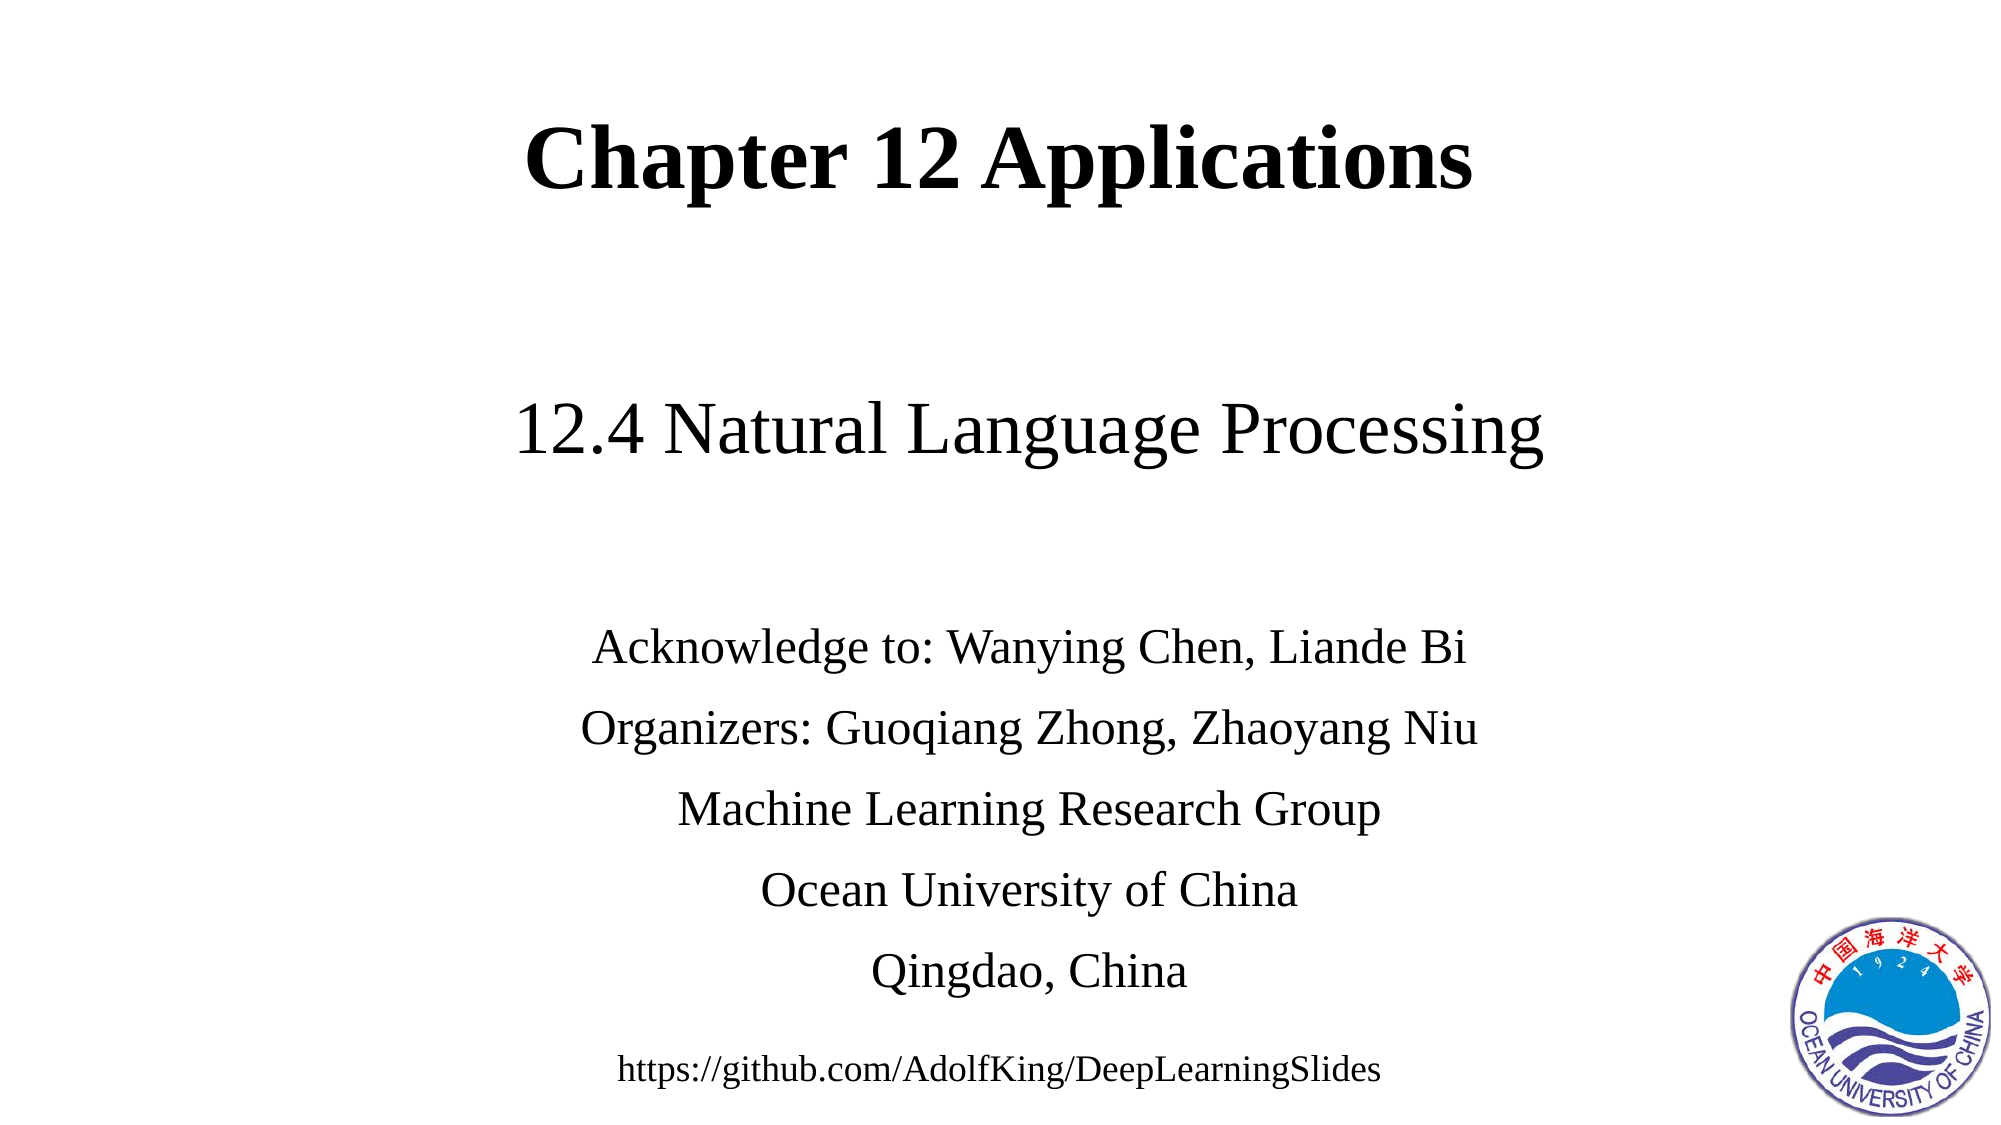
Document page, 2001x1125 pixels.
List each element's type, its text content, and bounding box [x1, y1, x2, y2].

text_box Chapter 12 Applications [250, 89, 1750, 324]
subtitle Acknowledge to: Wanying Chen, Liande Bi Organizers: Guoqiang Zhong, Zhaoyang Niu Machine Learning Research Group Ocean University of China Qingdao, China [335, 606, 1724, 1006]
picture [1789, 917, 1991, 1117]
text_box 12.4 Natural Language Processing [293, 280, 1767, 476]
text_box https://github.com/AdolfKing/DeepLearningSlides [594, 1036, 1406, 1096]
